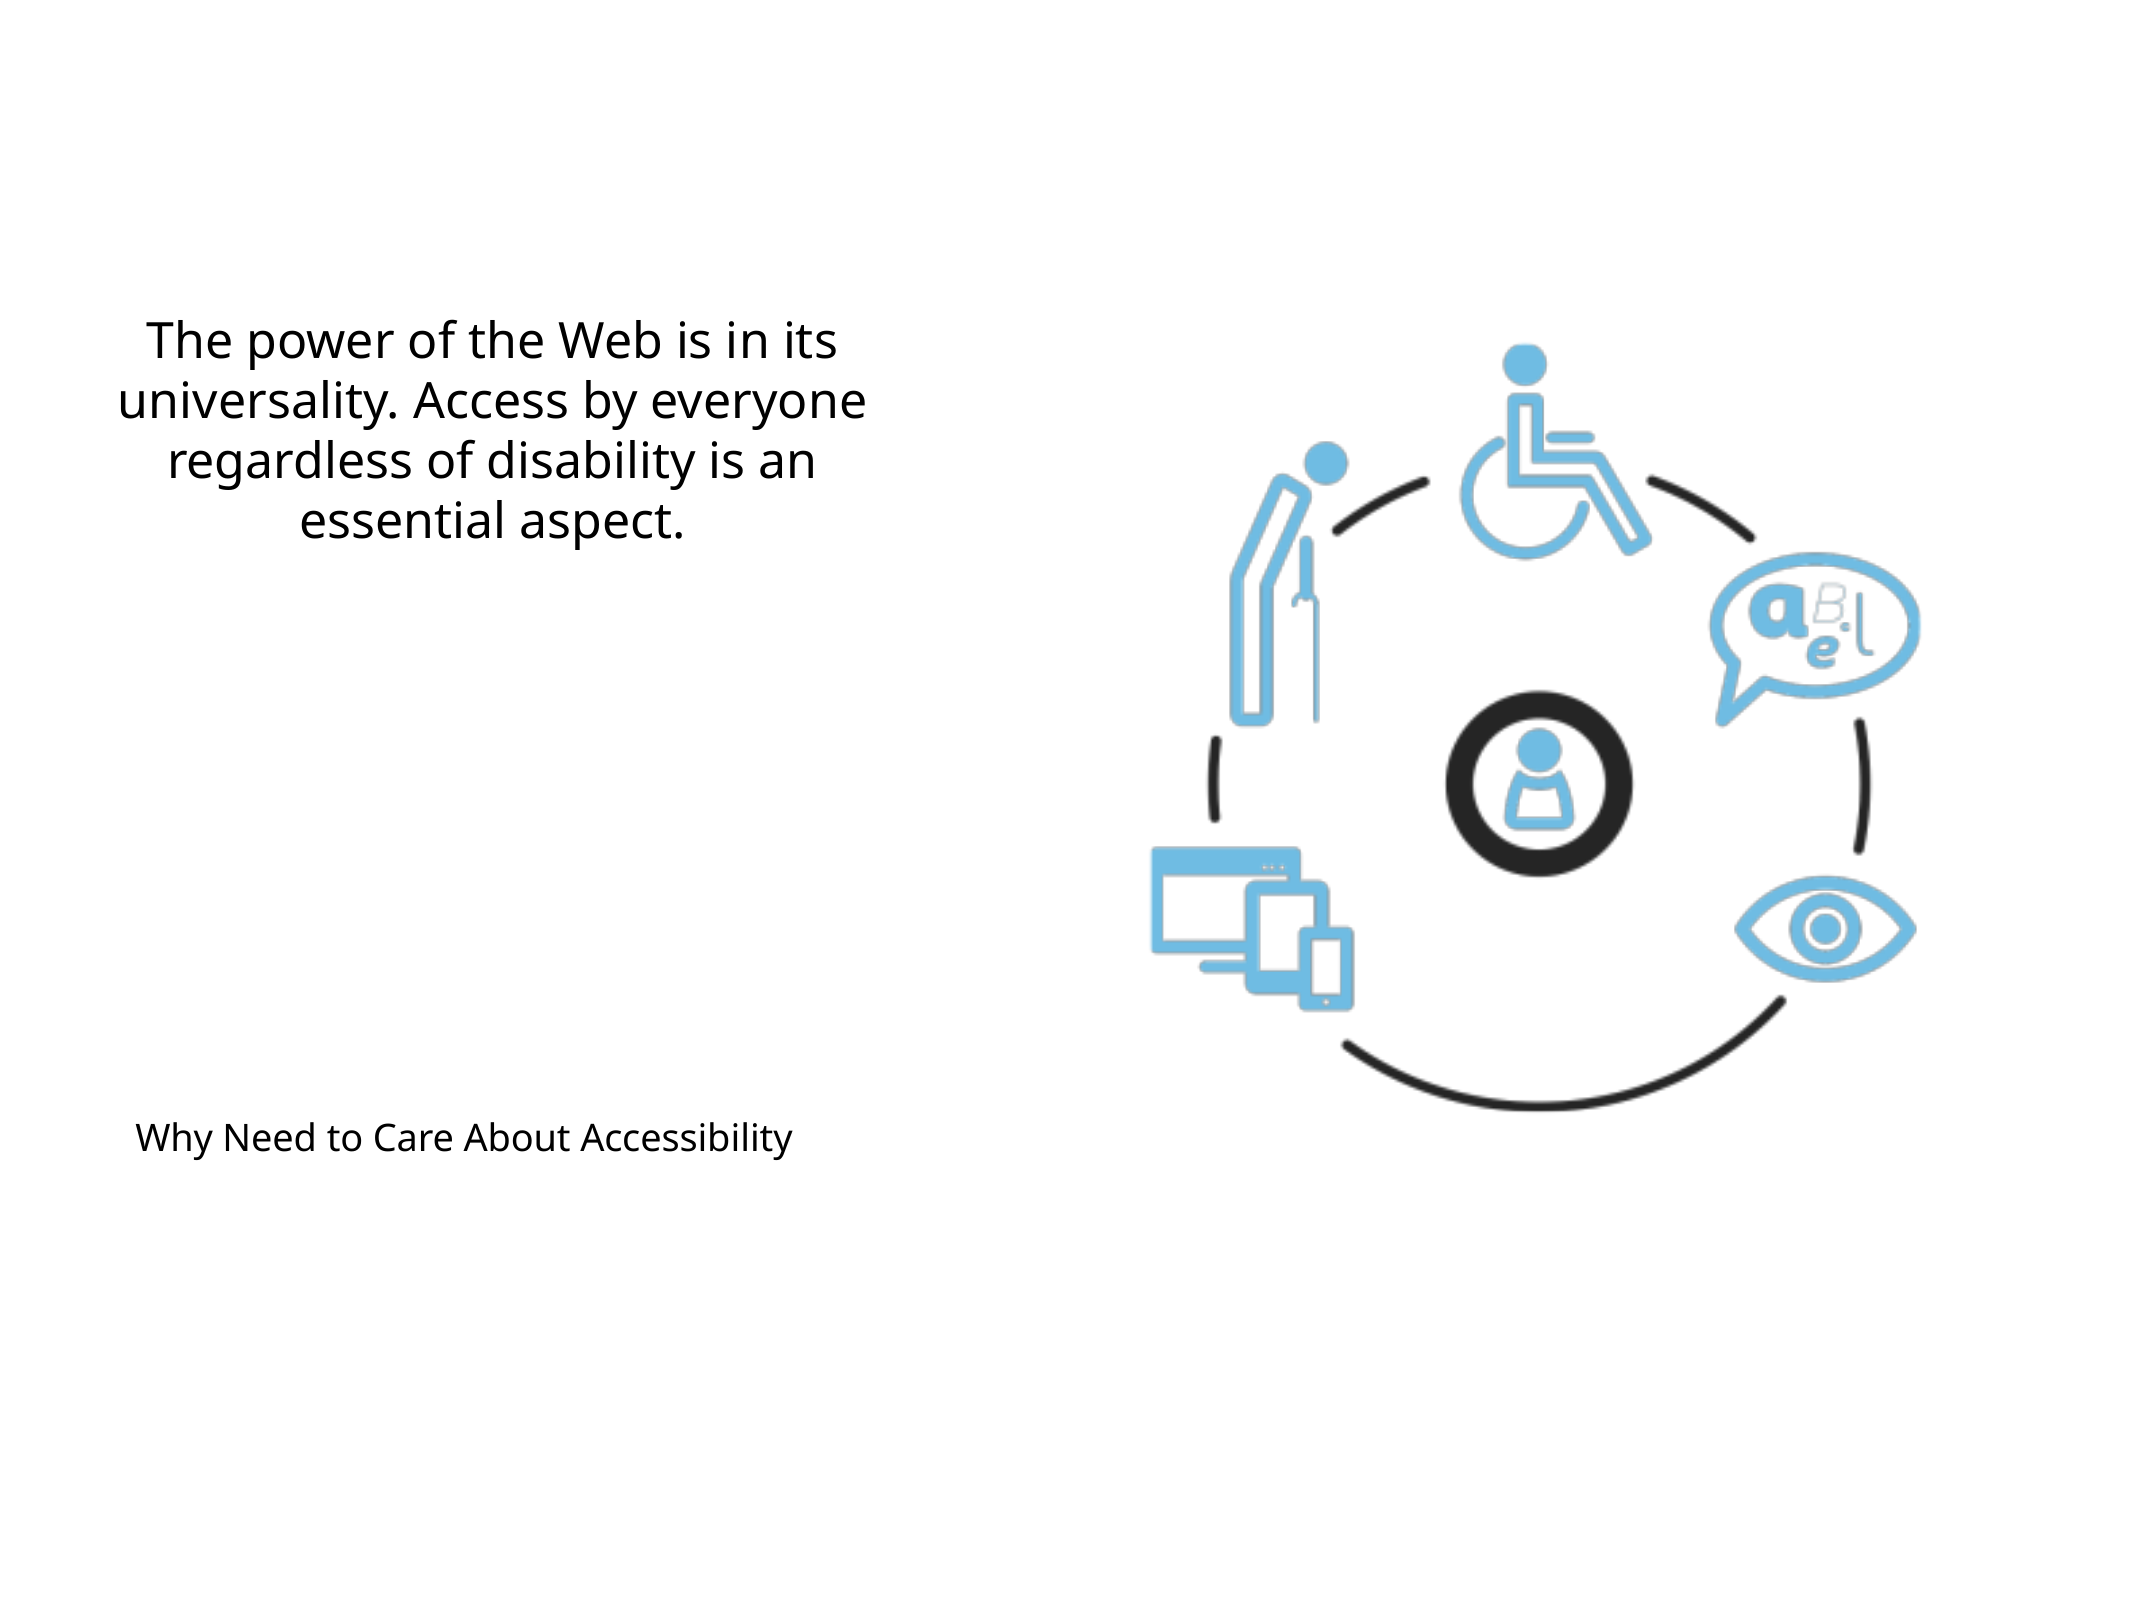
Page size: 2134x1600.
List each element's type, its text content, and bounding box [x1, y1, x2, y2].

picture [1131, 324, 1941, 1134]
text_box The power of the Web is in its universality. Access by everyone regardless of disability is an essential aspect. [62, 244, 923, 1037]
text_box Why Need to Care About Accessibility [88, 1089, 841, 1179]
